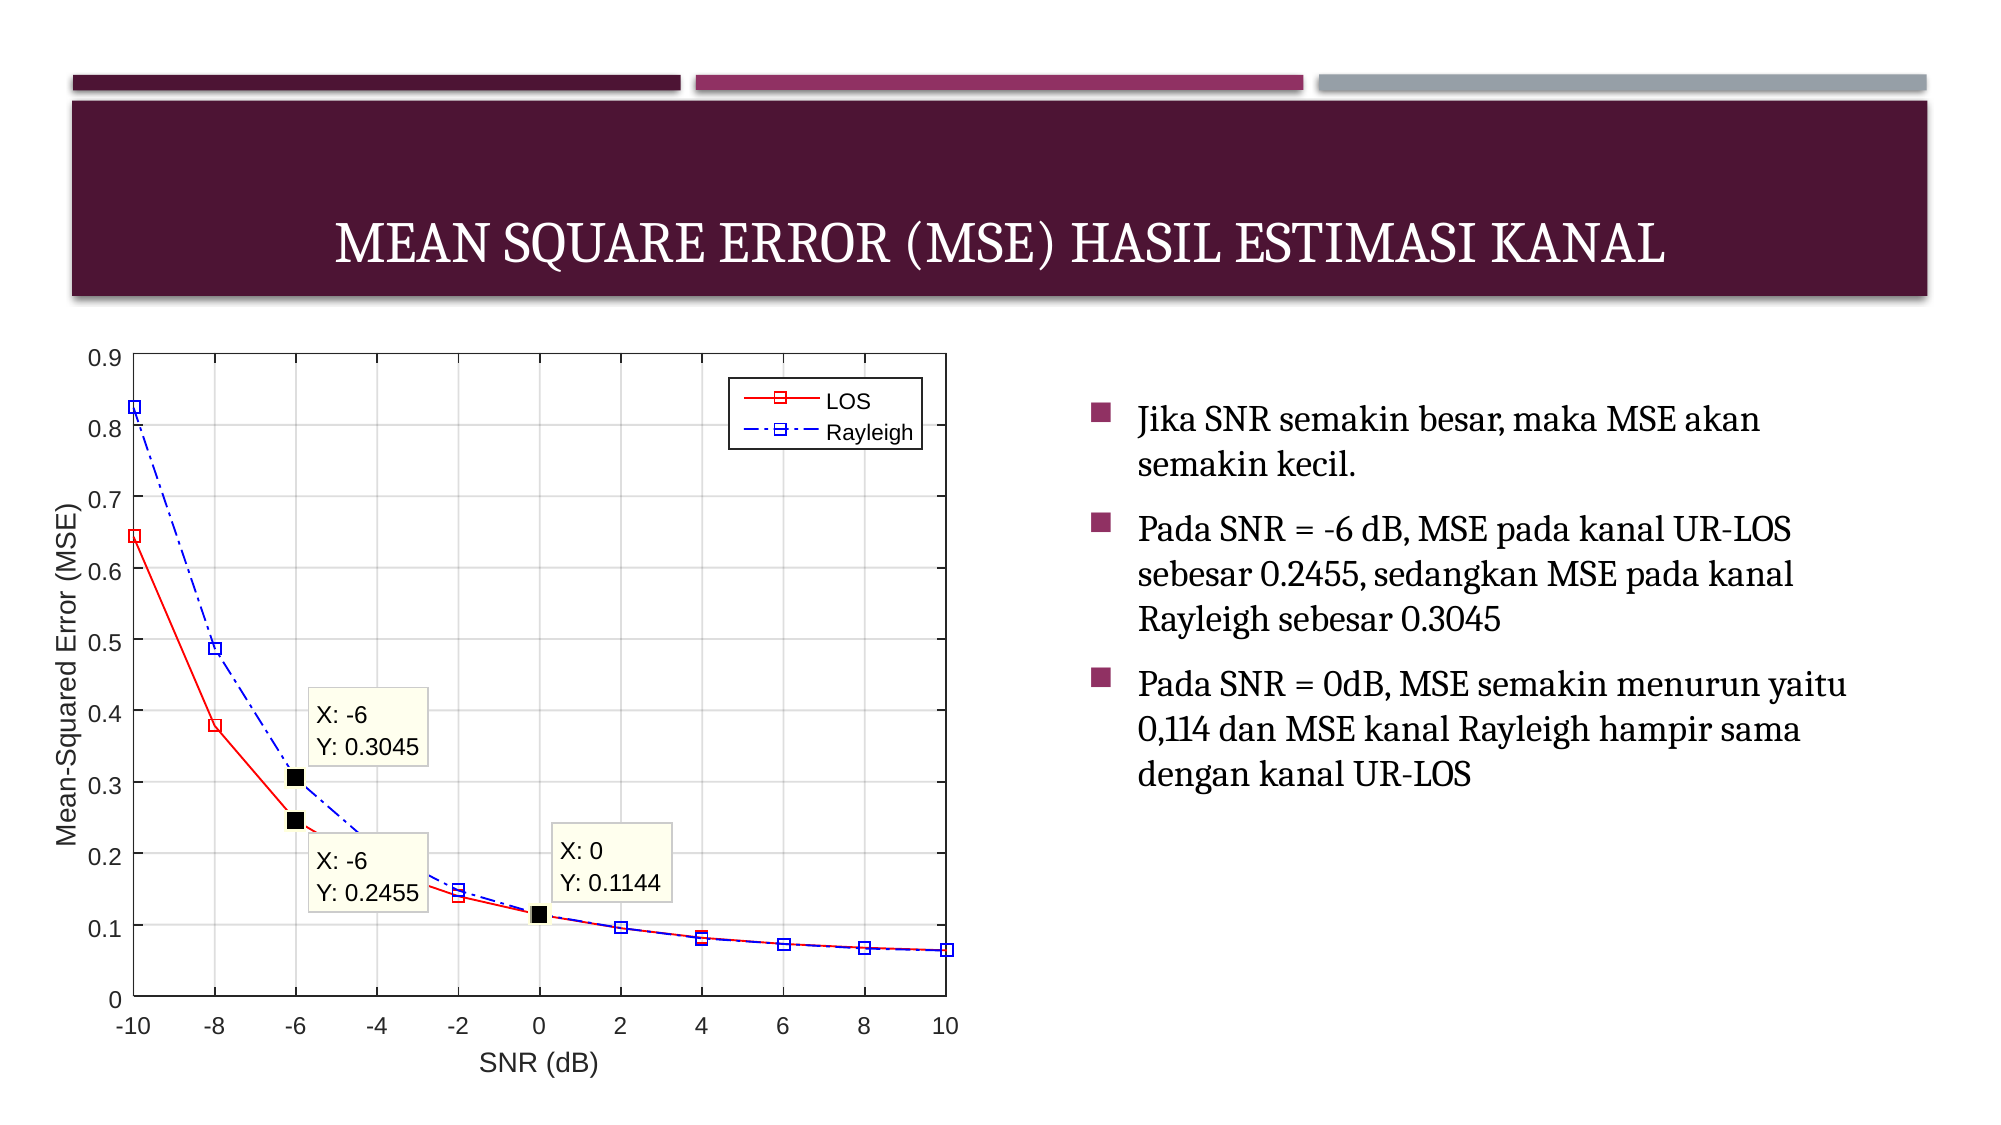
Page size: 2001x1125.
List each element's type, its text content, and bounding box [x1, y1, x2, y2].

list Jika SNR semakin besar, maka MSE akan semakin kecil. Pada SNR = -6 dB, MSE pada kanal UR-LOS sebesar 0.2455, sedangkan MSE pada kanal Rayleigh sebesar 0.3045 Pada SNR = 0dB, MSE semakin menurun yaitu 0,114 dan MSE kanal Rayleigh hampir sama dengan kanal UR-LOS [1072, 357, 1905, 962]
title Mean square error (mse) hasil estimasi kanal [95, 115, 1905, 282]
picture [33, 337, 969, 1081]
